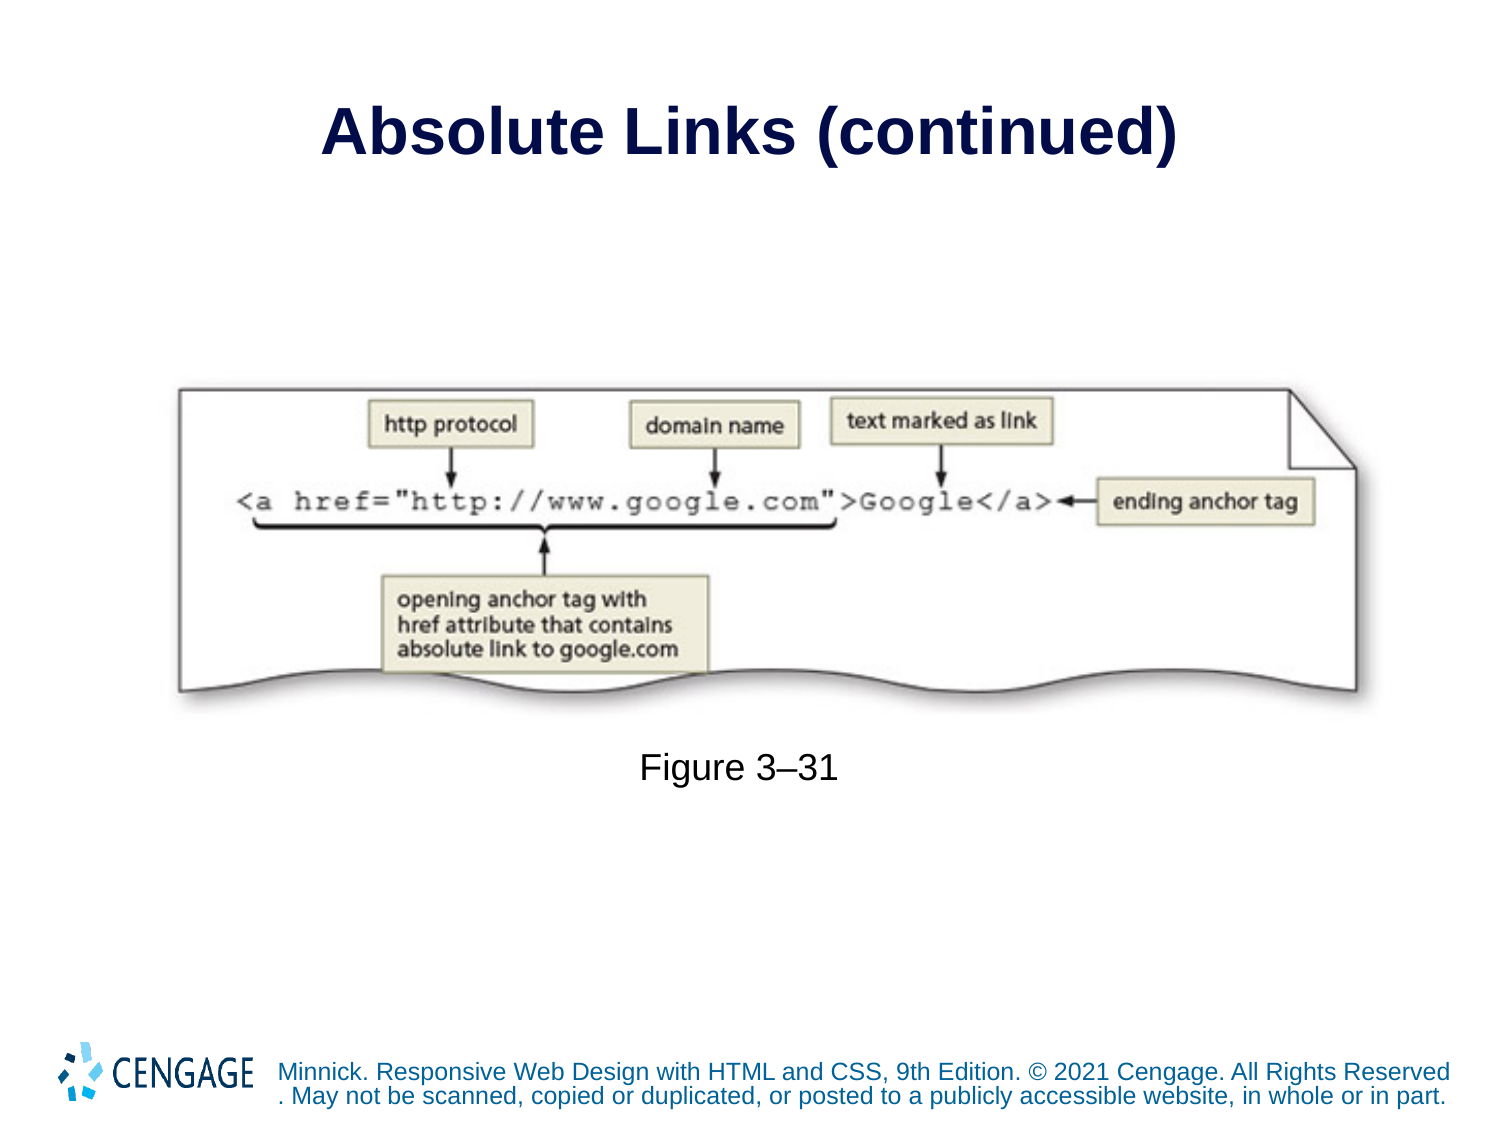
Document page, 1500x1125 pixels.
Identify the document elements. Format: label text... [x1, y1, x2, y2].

title Absolute Links (continued) [103, 24, 1397, 175]
picture [58, 1042, 253, 1101]
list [158, 367, 1397, 731]
footer Minnick. Responsive Web Design with HTML and CSS, 9th Edition. © 2021 Cengage. All Rights Reserved. May not be scanned, copied or duplicated, or posted to a publicly accessible website, in whole or in part. [262, 1040, 1475, 1100]
list Figure 3–31 [639, 748, 861, 808]
